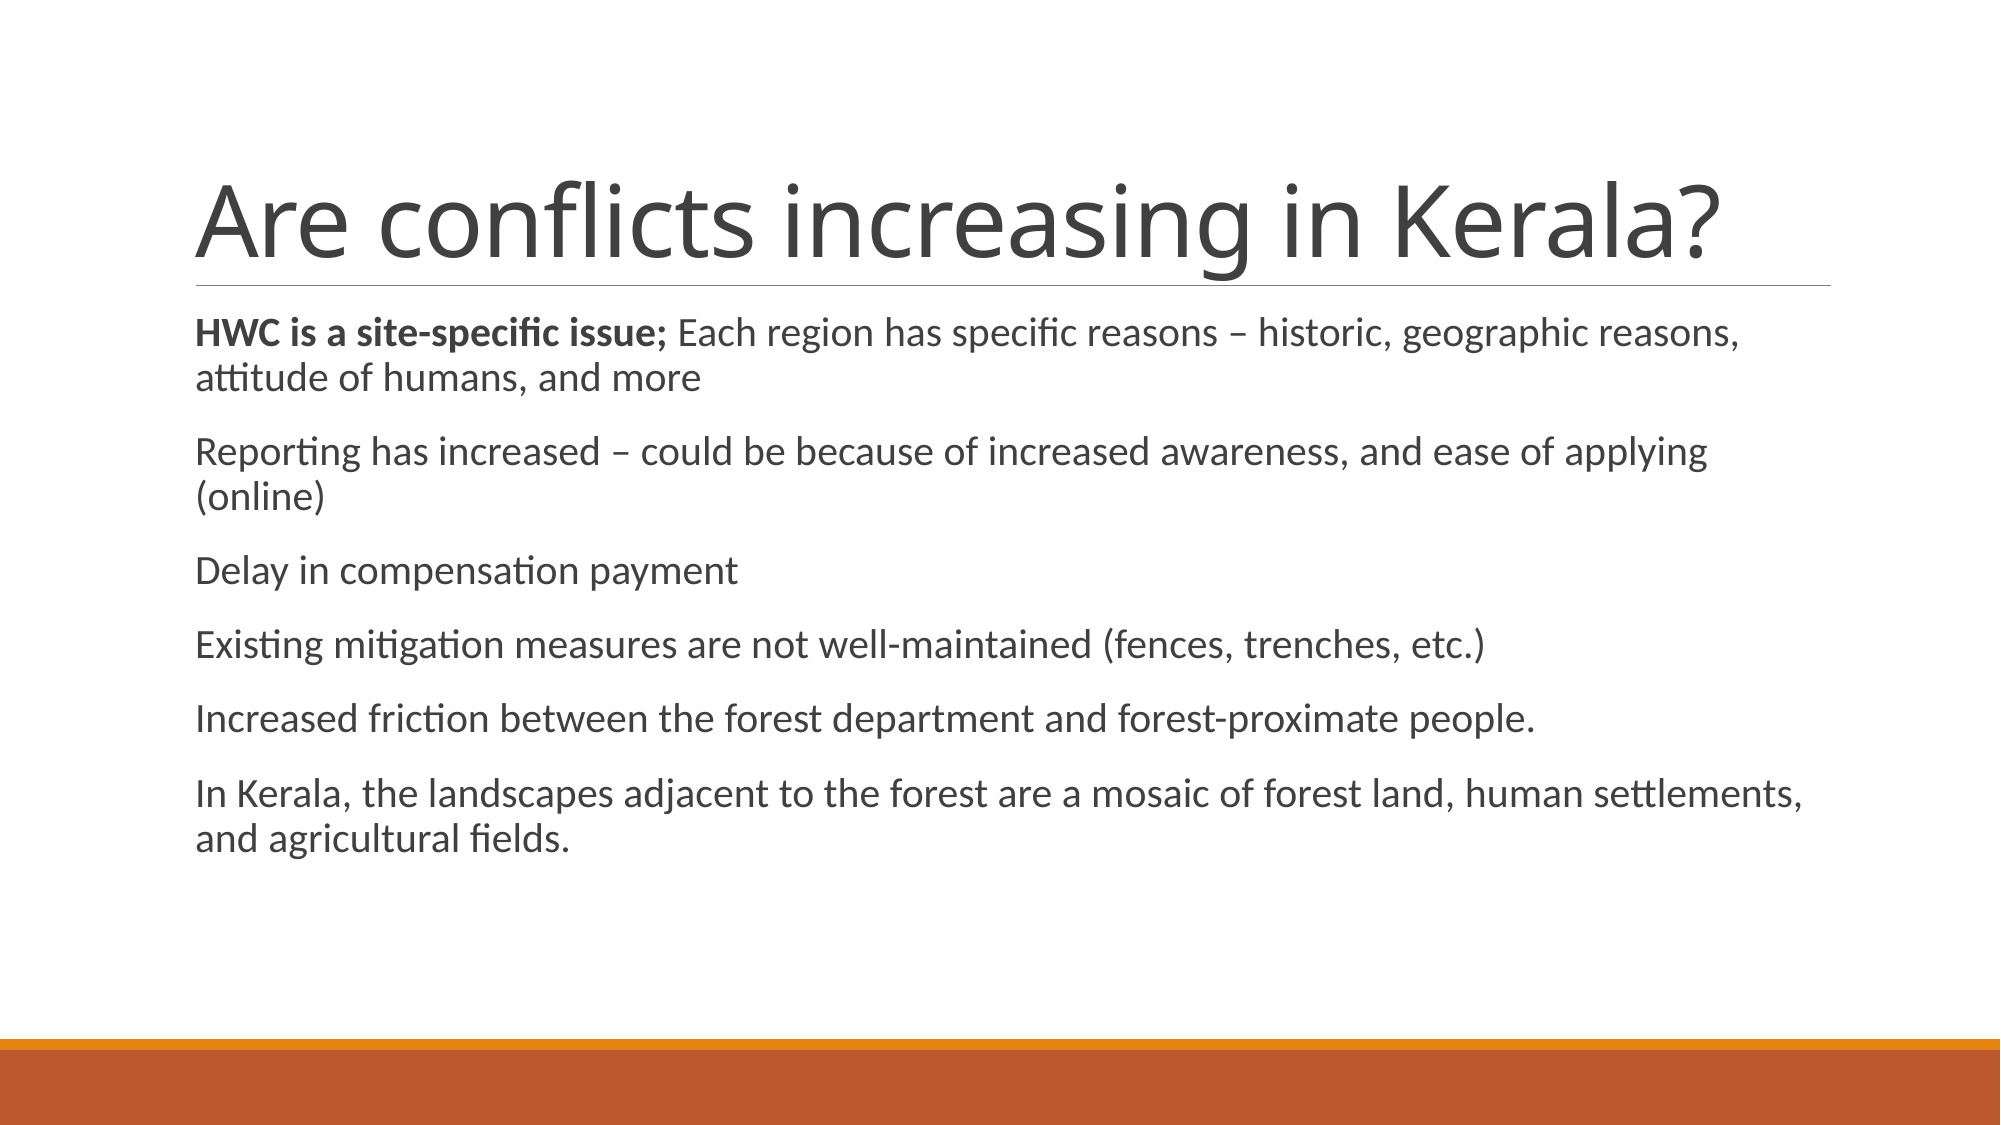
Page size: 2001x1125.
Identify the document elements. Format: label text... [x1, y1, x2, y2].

list HWC is a site-specific issue; Each region has specific reasons – historic, geographic reasons, attitude of humans, and more Reporting has increased – could be because of increased awareness, and ease of applying (online) Delay in compensation payment Existing mitigation measures are not well-maintained (fences, trenches, etc.) Increased friction between the forest department and forest-proximate people. In Kerala, the landscapes adjacent to the forest are a mosaic of forest land, human settlements, and agricultural fields. [180, 302, 1830, 963]
title Are conflicts increasing in Kerala? [180, 47, 1830, 285]
